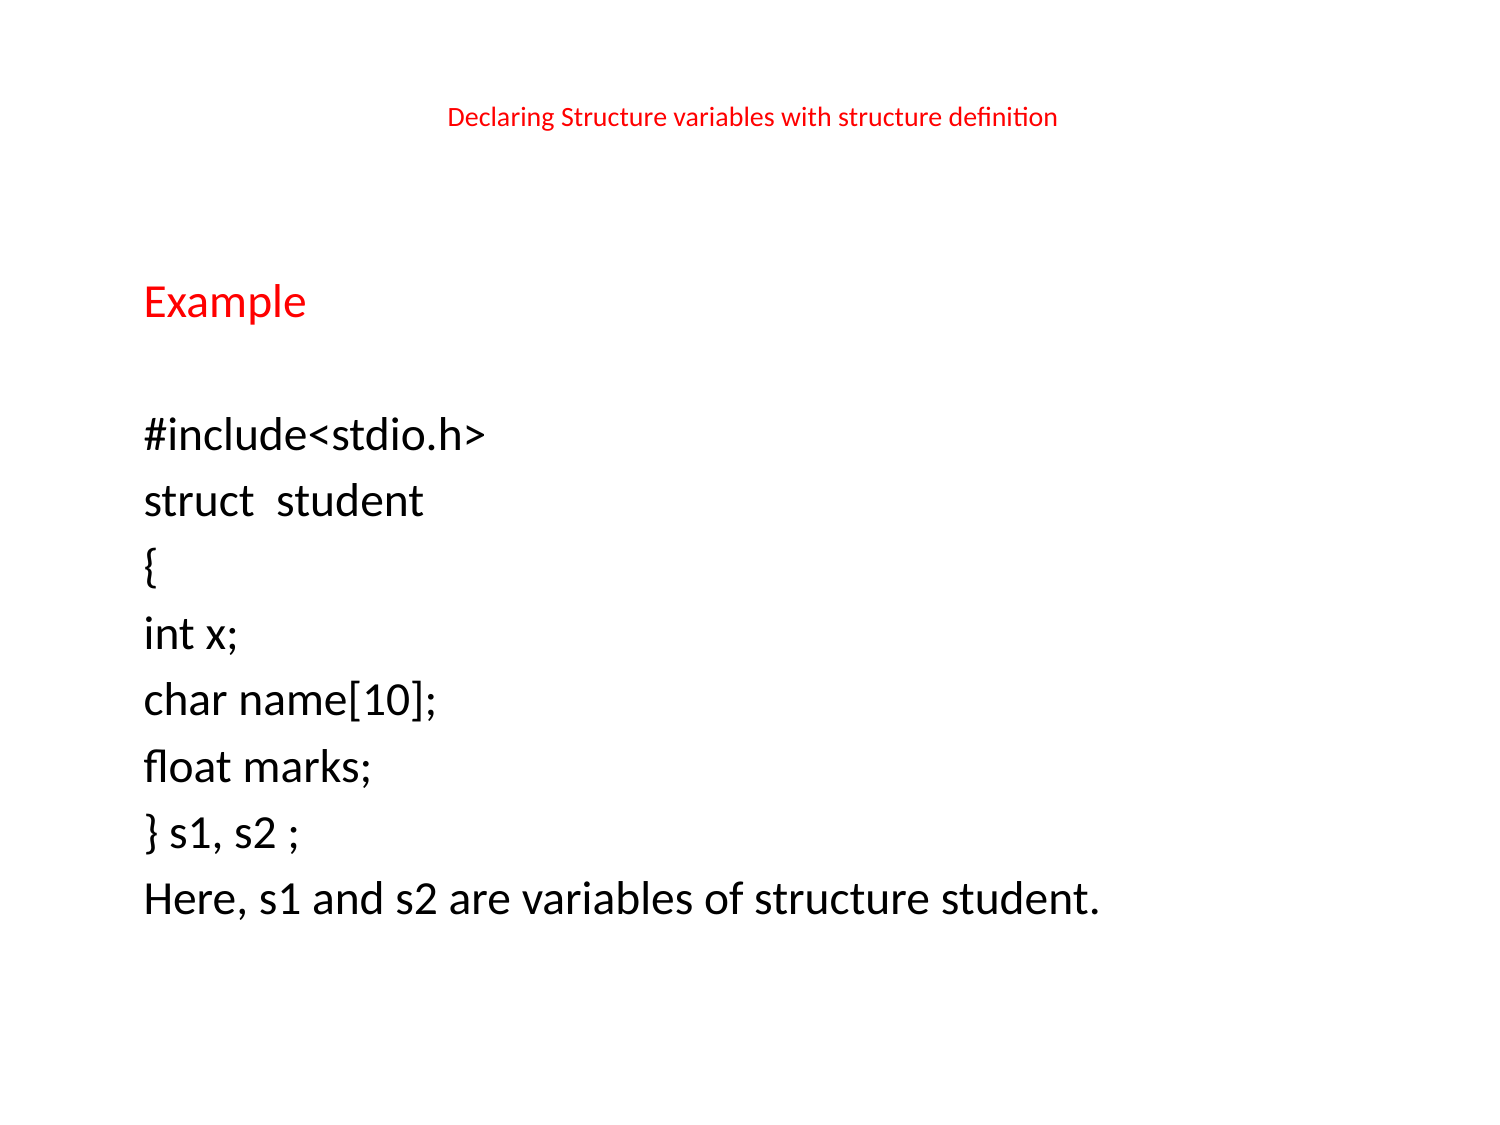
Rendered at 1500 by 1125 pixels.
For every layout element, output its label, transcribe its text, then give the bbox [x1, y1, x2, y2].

title Declaring Structure variables with structure definition [75, 45, 1425, 233]
list Example #include<stdio.h> struct student { int x; char name[10]; float marks; } s1, s2 ; Here, s1 and s2 are variables of structure student. [75, 262, 1425, 1005]
